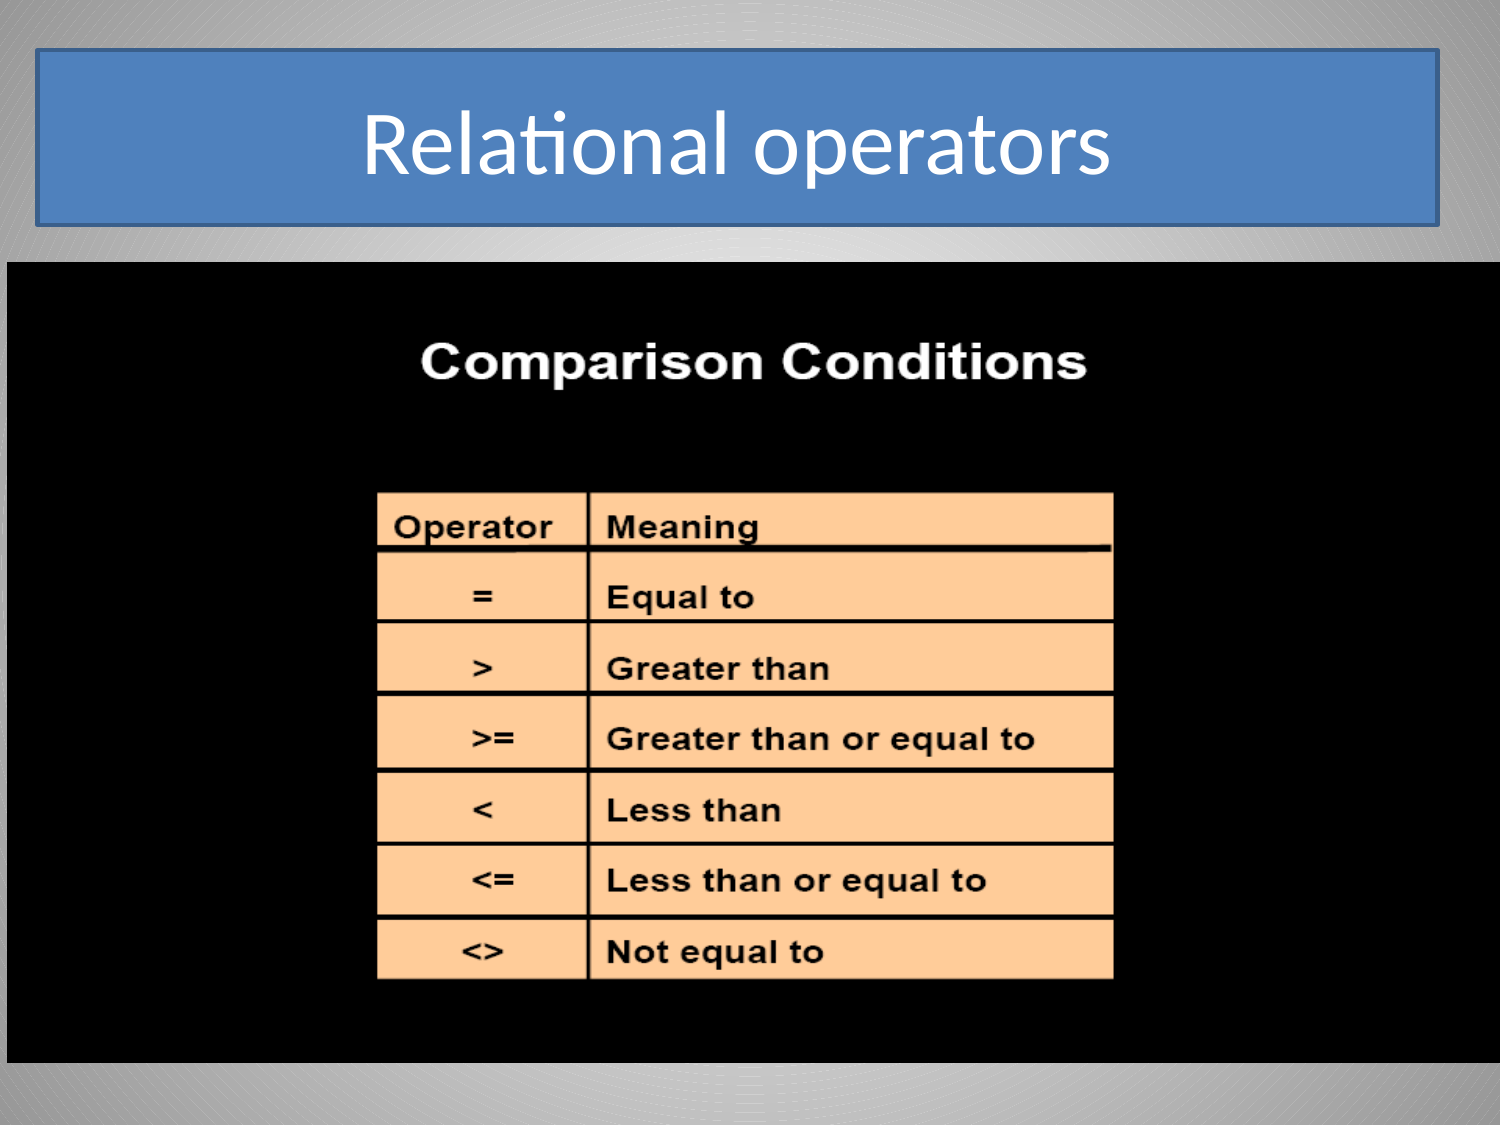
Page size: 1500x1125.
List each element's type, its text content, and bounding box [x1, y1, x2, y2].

text_box Relational operators [35, 48, 1440, 227]
picture [7, 262, 1500, 1063]
